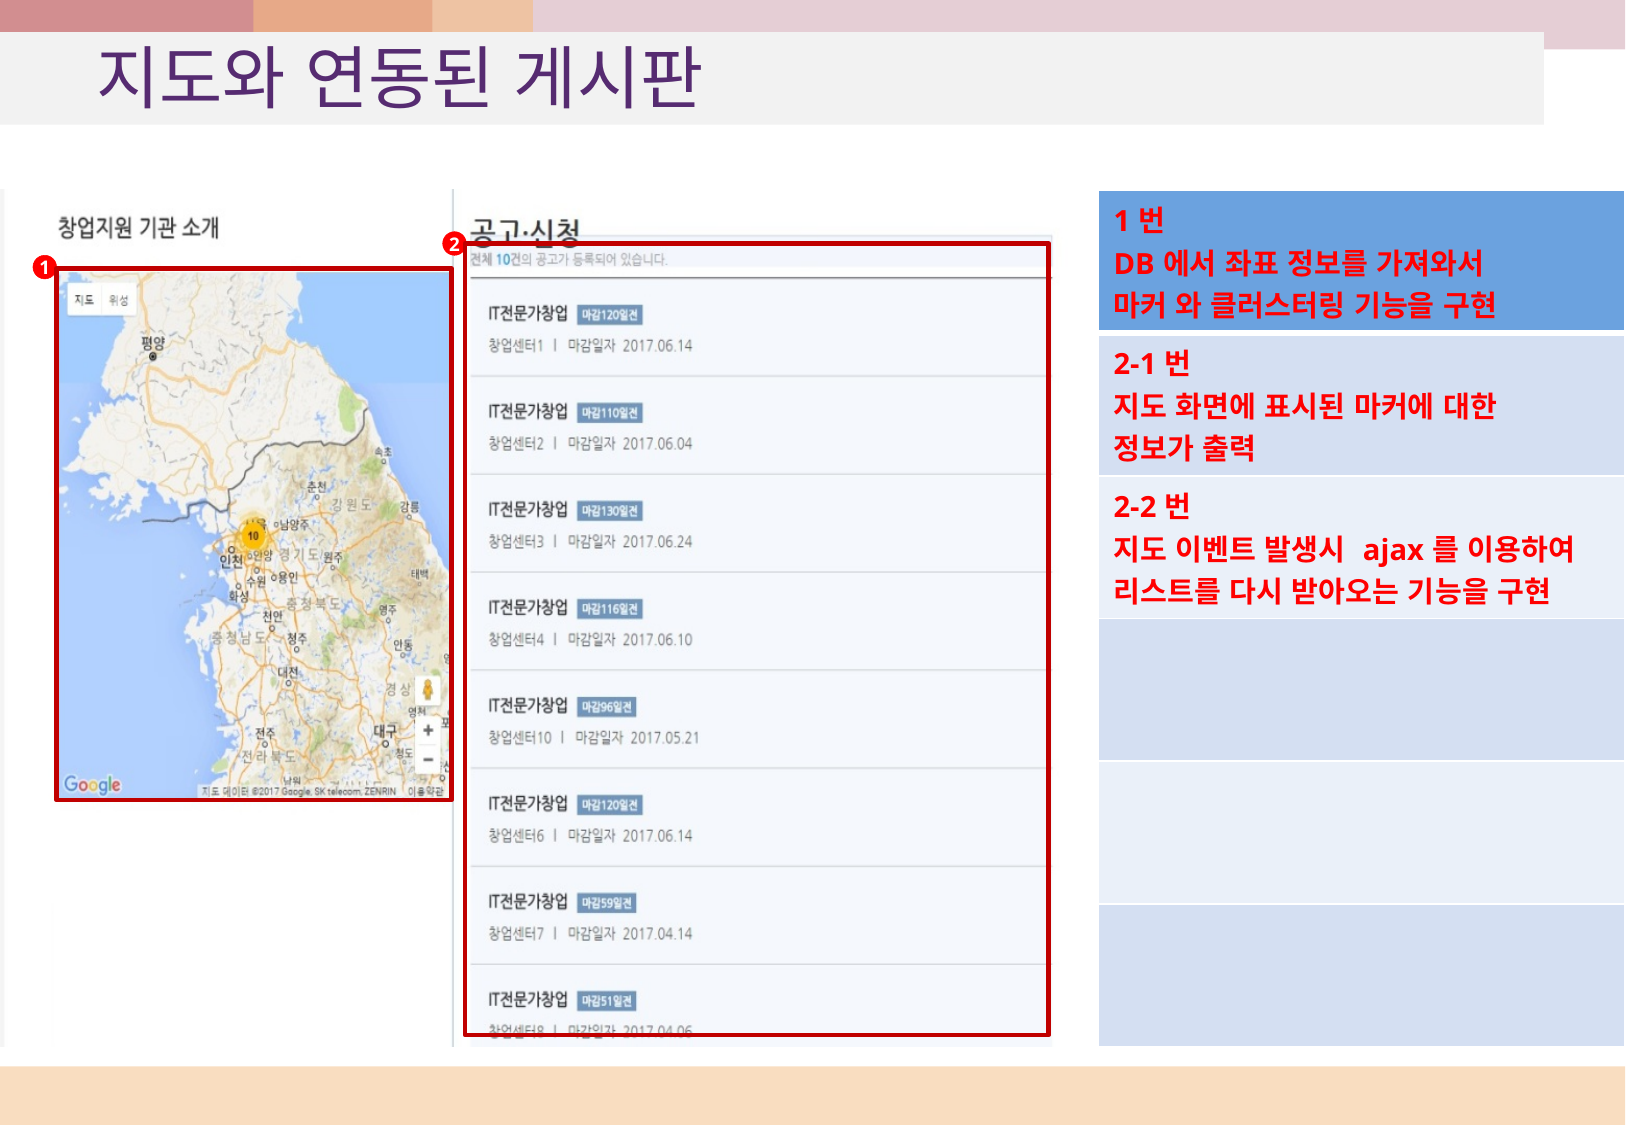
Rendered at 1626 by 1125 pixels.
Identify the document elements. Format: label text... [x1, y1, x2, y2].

table_cell [1103, 619, 1624, 760]
title 지도와 연동된 게시판 [81, 27, 1544, 126]
table_cell [1103, 762, 1624, 903]
table_cell 2-2번 지도 이벤트 발생시 ajax를 이용하여 리스트를 다시 받아오는 기능을 구현 [1103, 477, 1624, 618]
table_cell [1103, 905, 1624, 1046]
table_cell 2-1번 지도 화면에 표시된 마커에 대한 정보가 출력 [1103, 336, 1624, 475]
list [0, 189, 1097, 1048]
table_header 1번 DB에서 좌표 정보를 가져와서 마커 와 클러스터링 기능을 구현 [1101, 191, 1624, 330]
